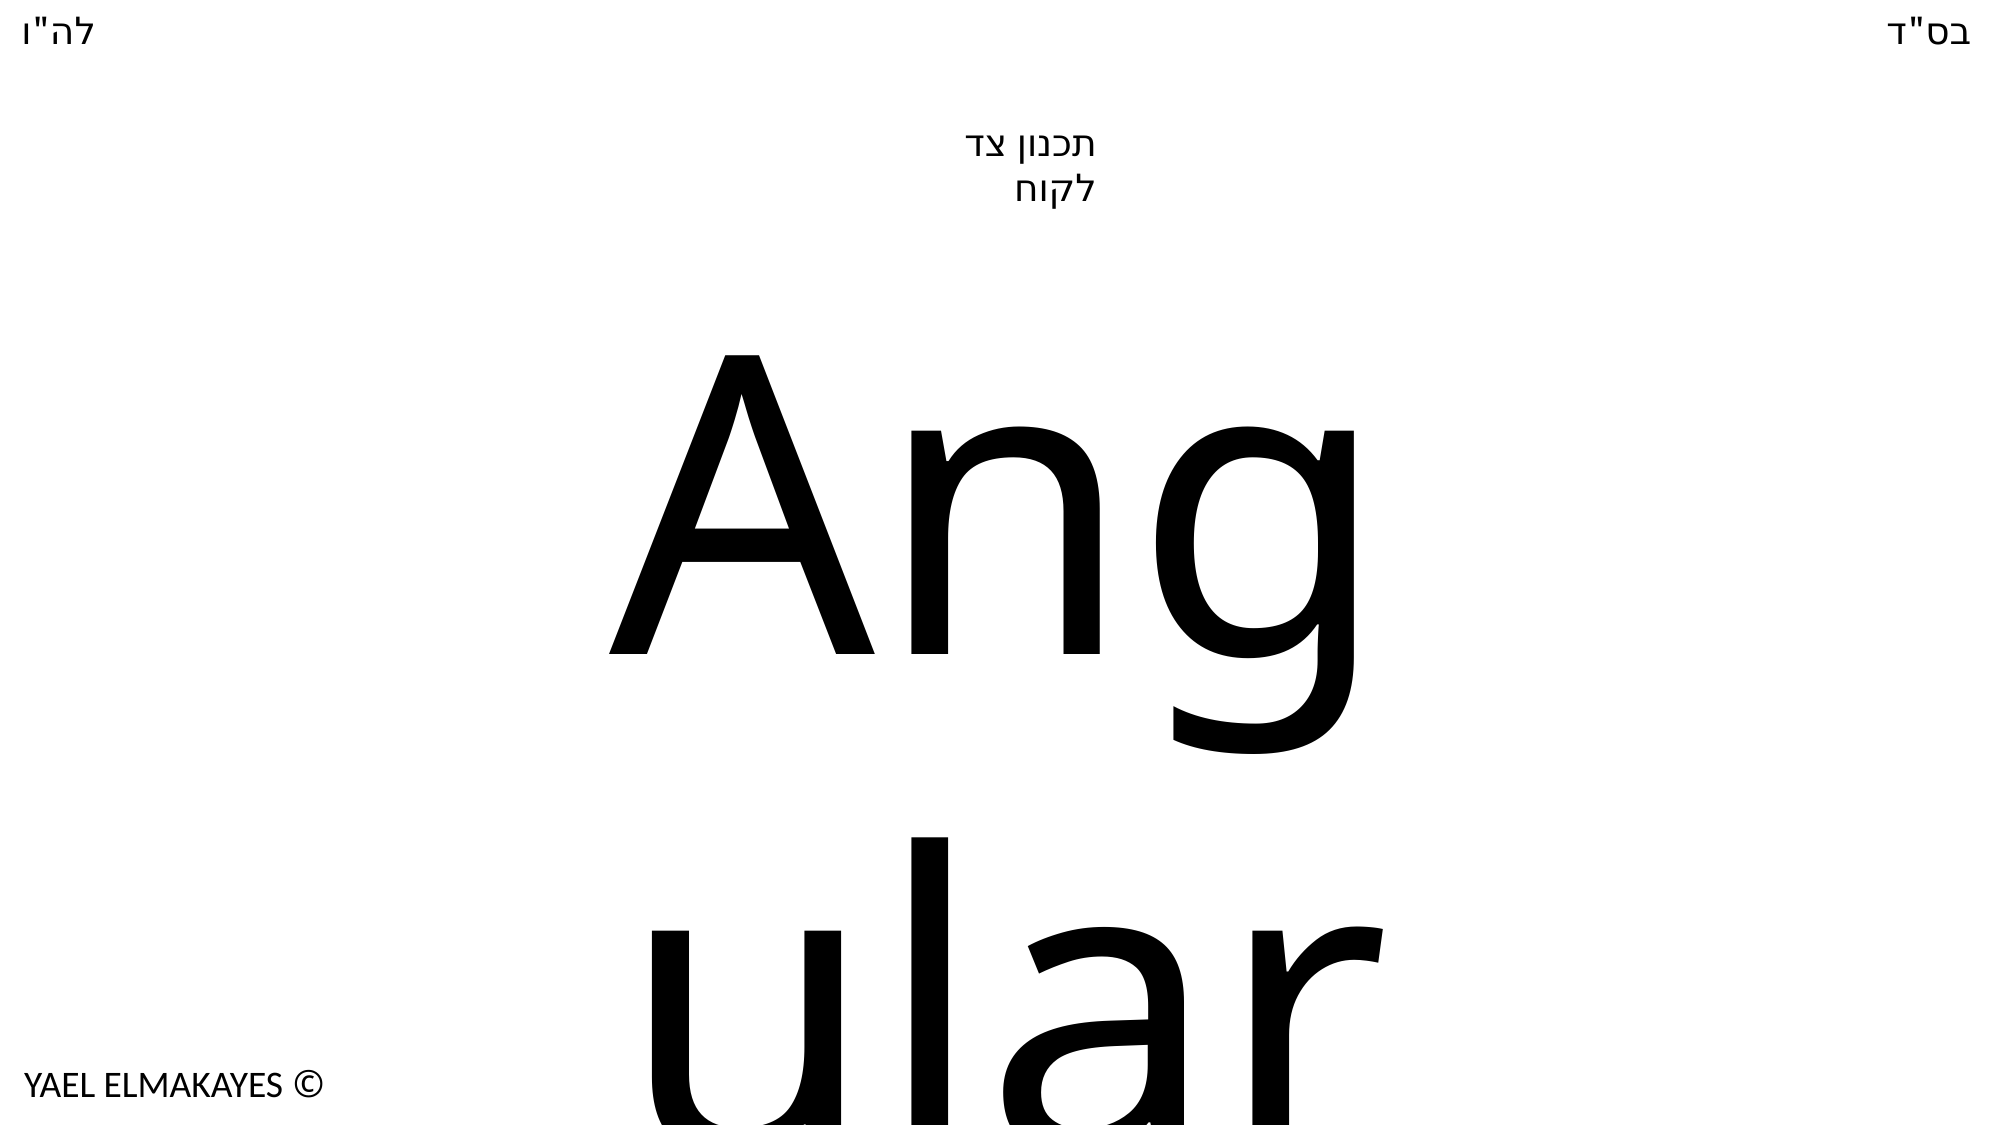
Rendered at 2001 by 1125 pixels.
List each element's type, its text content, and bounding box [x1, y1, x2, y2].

text_box בס"ד [1860, 0, 1987, 60]
text_box © YAEL ELMAKAYES [0, 1052, 340, 1113]
text_box Angular [492, 230, 1405, 1125]
text_box תכנון צד לקוח [863, 112, 1112, 217]
text_box לה"ו [0, 0, 111, 60]
